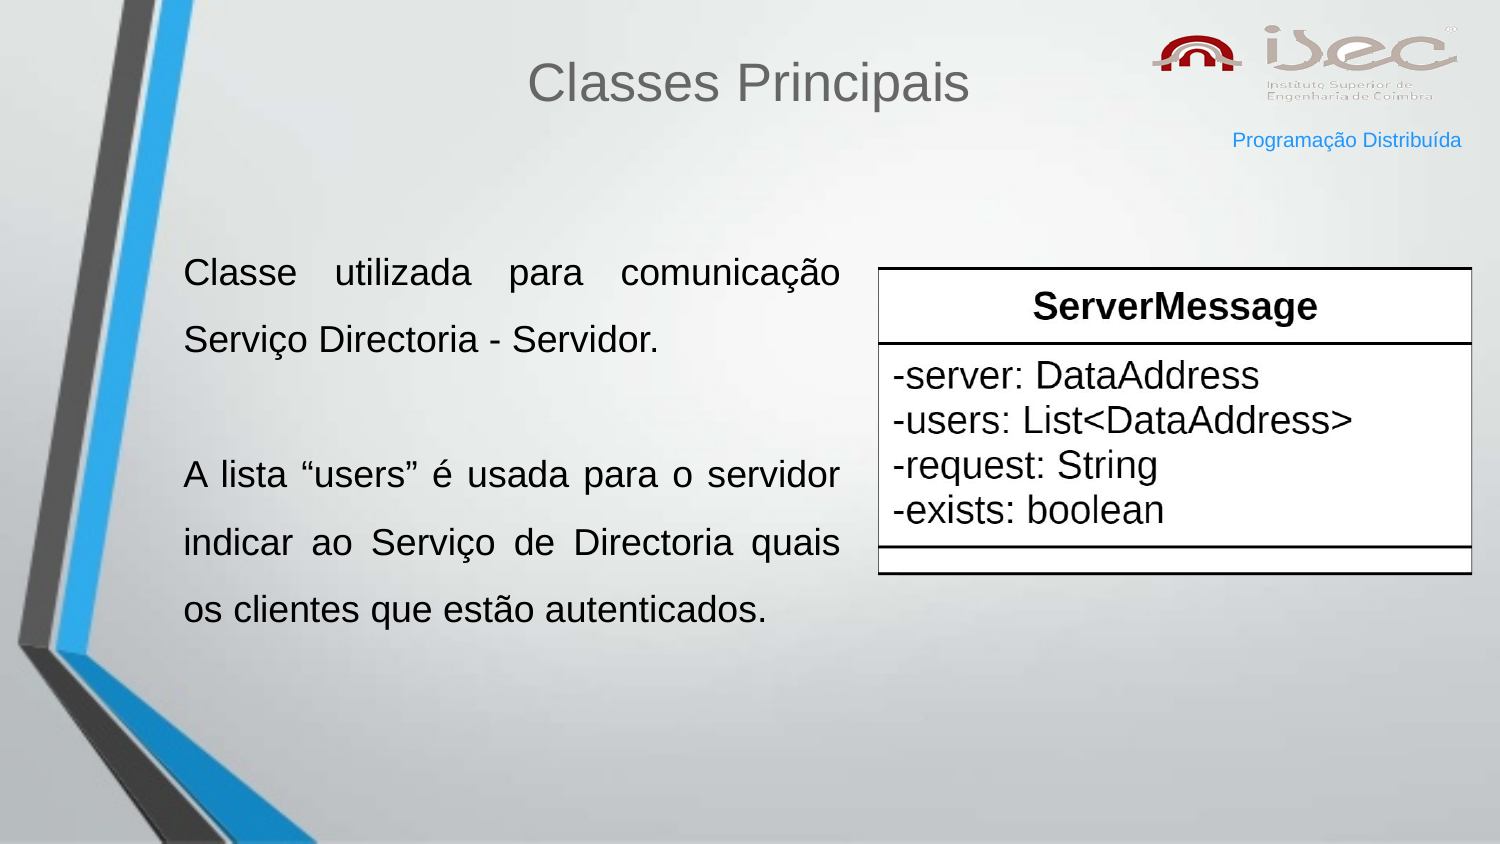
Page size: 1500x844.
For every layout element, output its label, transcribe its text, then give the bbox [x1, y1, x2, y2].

picture [0, 0, 1500, 844]
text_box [1118, 0, 1500, 161]
list Classe utilizada para comunicação Serviço Directoria - Servidor. A lista “users” é usada para o servidor indicar ao Serviço de Directoria quais os clientes que estão autenticados. [168, 210, 856, 771]
title Classes Principais [51, 0, 1116, 94]
